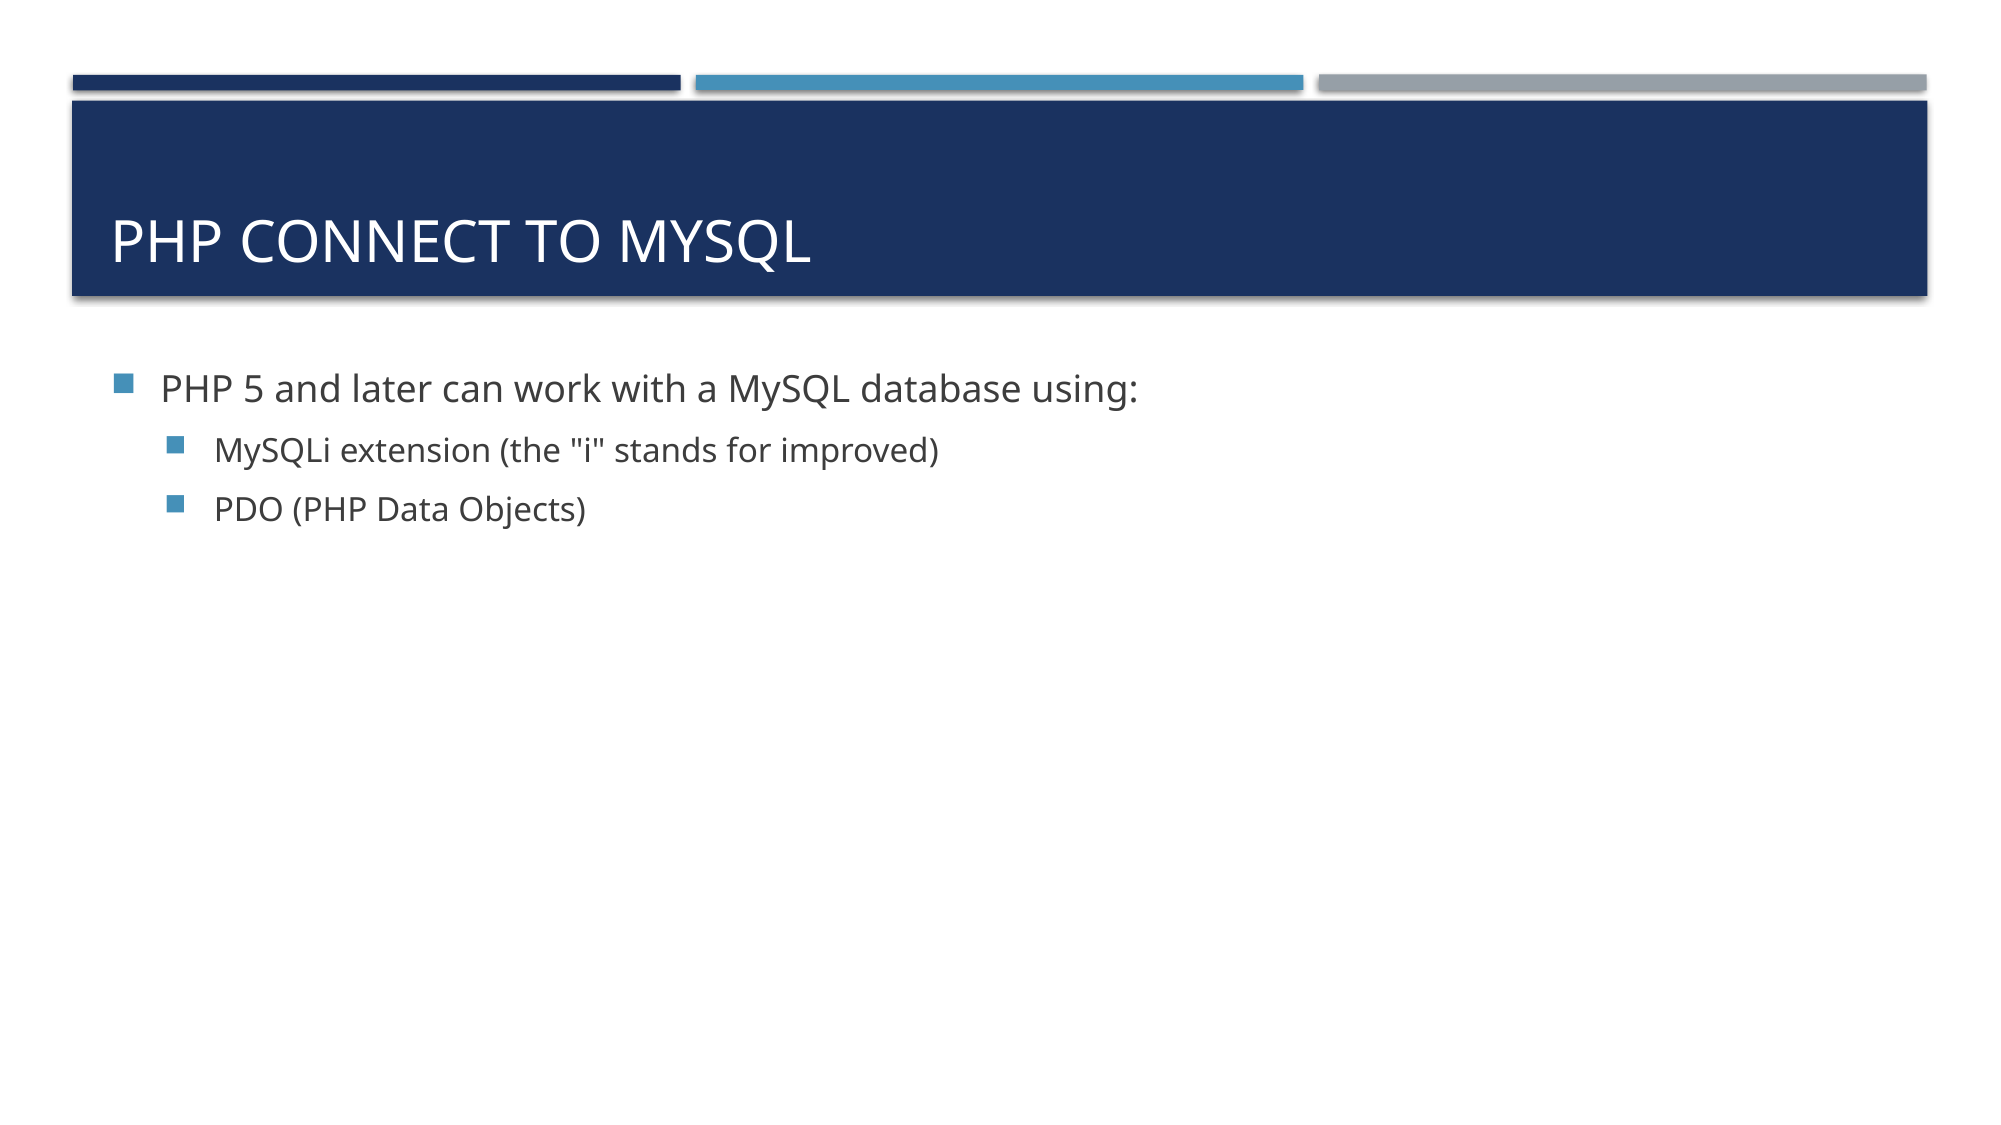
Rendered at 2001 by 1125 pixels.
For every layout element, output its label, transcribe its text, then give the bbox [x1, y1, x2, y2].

list PHP 5 and later can work with a MySQL database using: MySQLi extension (the "i" stands for improved) PDO (PHP Data Objects) [95, 357, 1905, 962]
title PHP Connect to MySQL [95, 115, 1905, 282]
